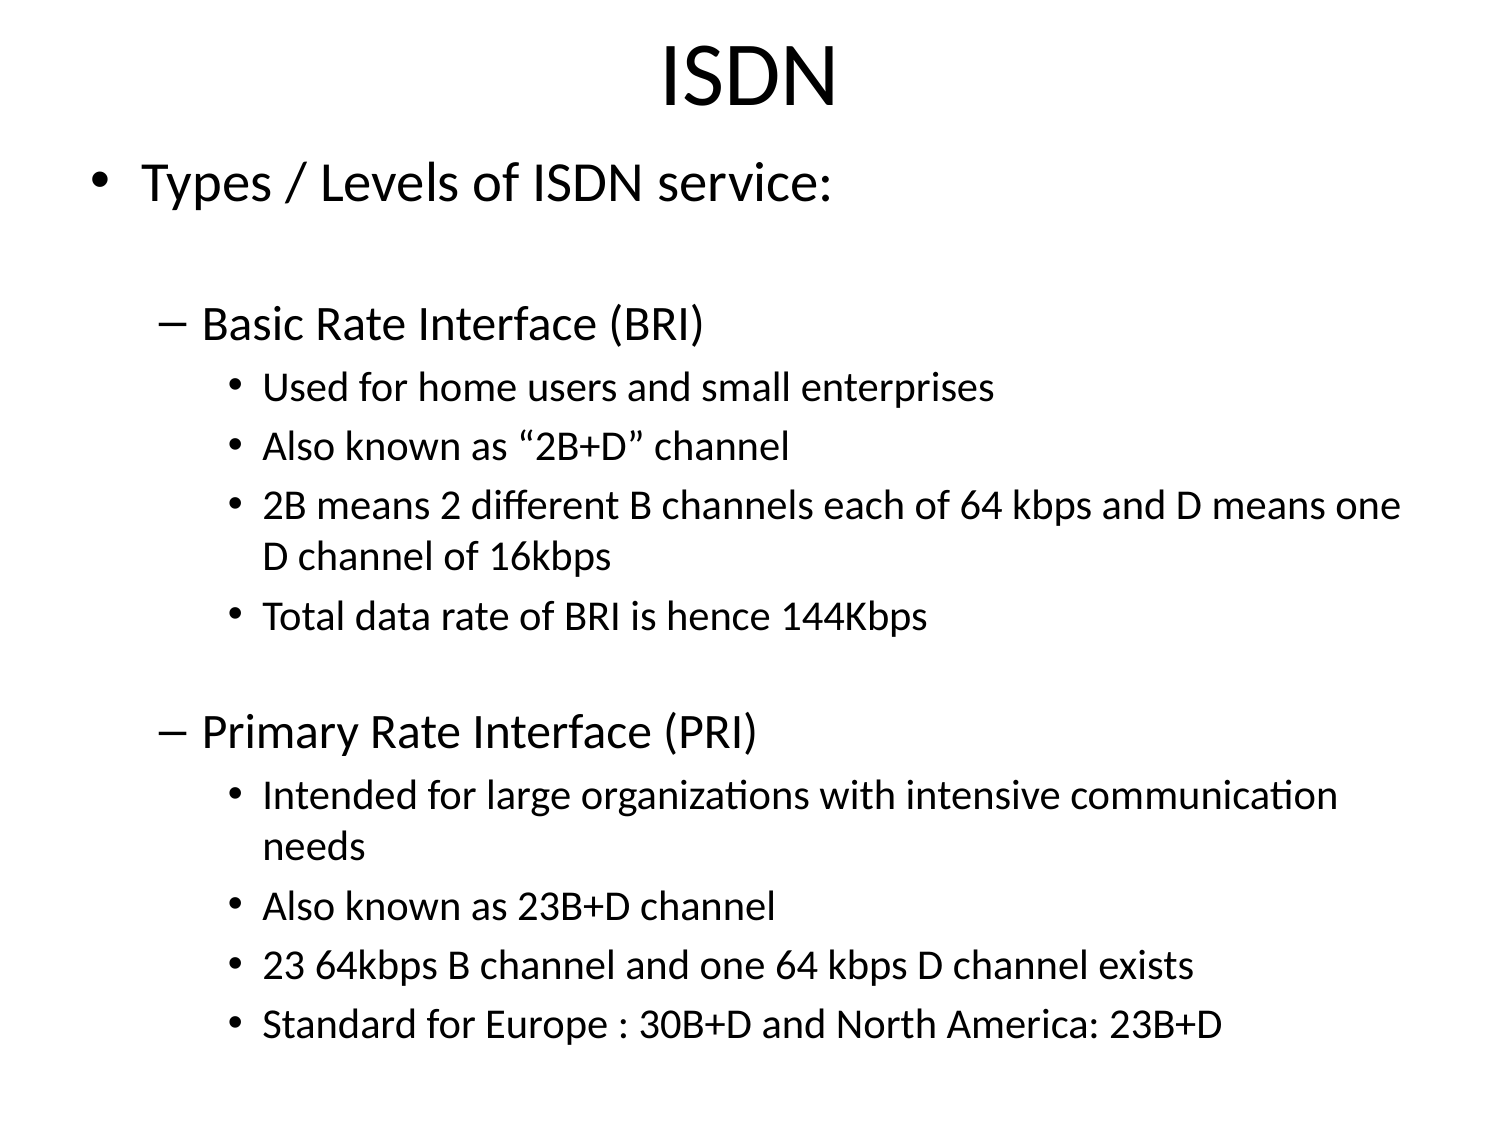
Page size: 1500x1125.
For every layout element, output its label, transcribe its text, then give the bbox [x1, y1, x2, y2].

list Types / Levels of ISDN service: Basic Rate Interface (BRI) Used for home users and small enterprises Also known as “2B+D” channel 2B means 2 different B channels each of 64 kbps and D means one D channel of 16kbps Total data rate of BRI is hence 144Kbps Primary Rate Interface (PRI) Intended for large organizations with intensive communication needs Also known as 23B+D channel 23 64kbps B channel and one 64 kbps D channel exists Standard for Europe : 30B+D and North America: 23B+D [75, 137, 1425, 1063]
title ISDN [75, 0, 1425, 137]
